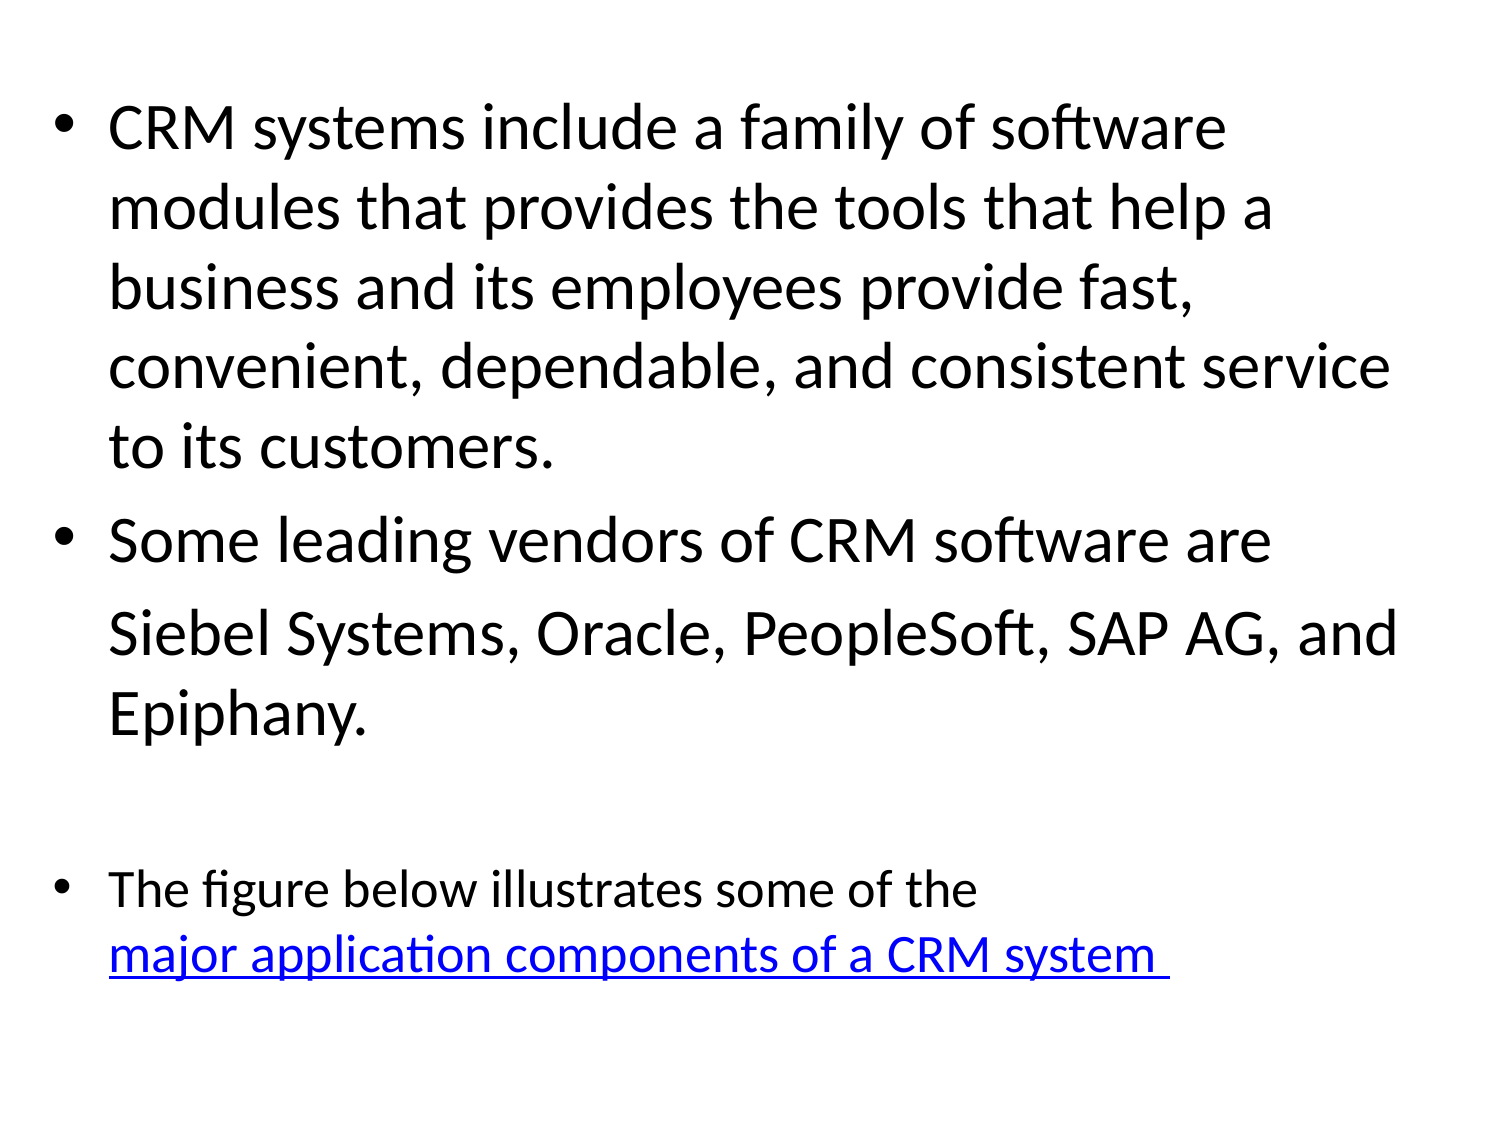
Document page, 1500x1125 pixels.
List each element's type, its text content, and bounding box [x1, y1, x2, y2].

list CRM systems include a family of software modules that provides the tools that help a business and its employees provide fast, convenient, dependable, and consistent service to its customers. Some leading vendors of CRM software are Siebel Systems, Oracle, PeopleSoft, SAP AG, and Epiphany. The figure below illustrates some of the major application components of a CRM system [37, 75, 1463, 1088]
